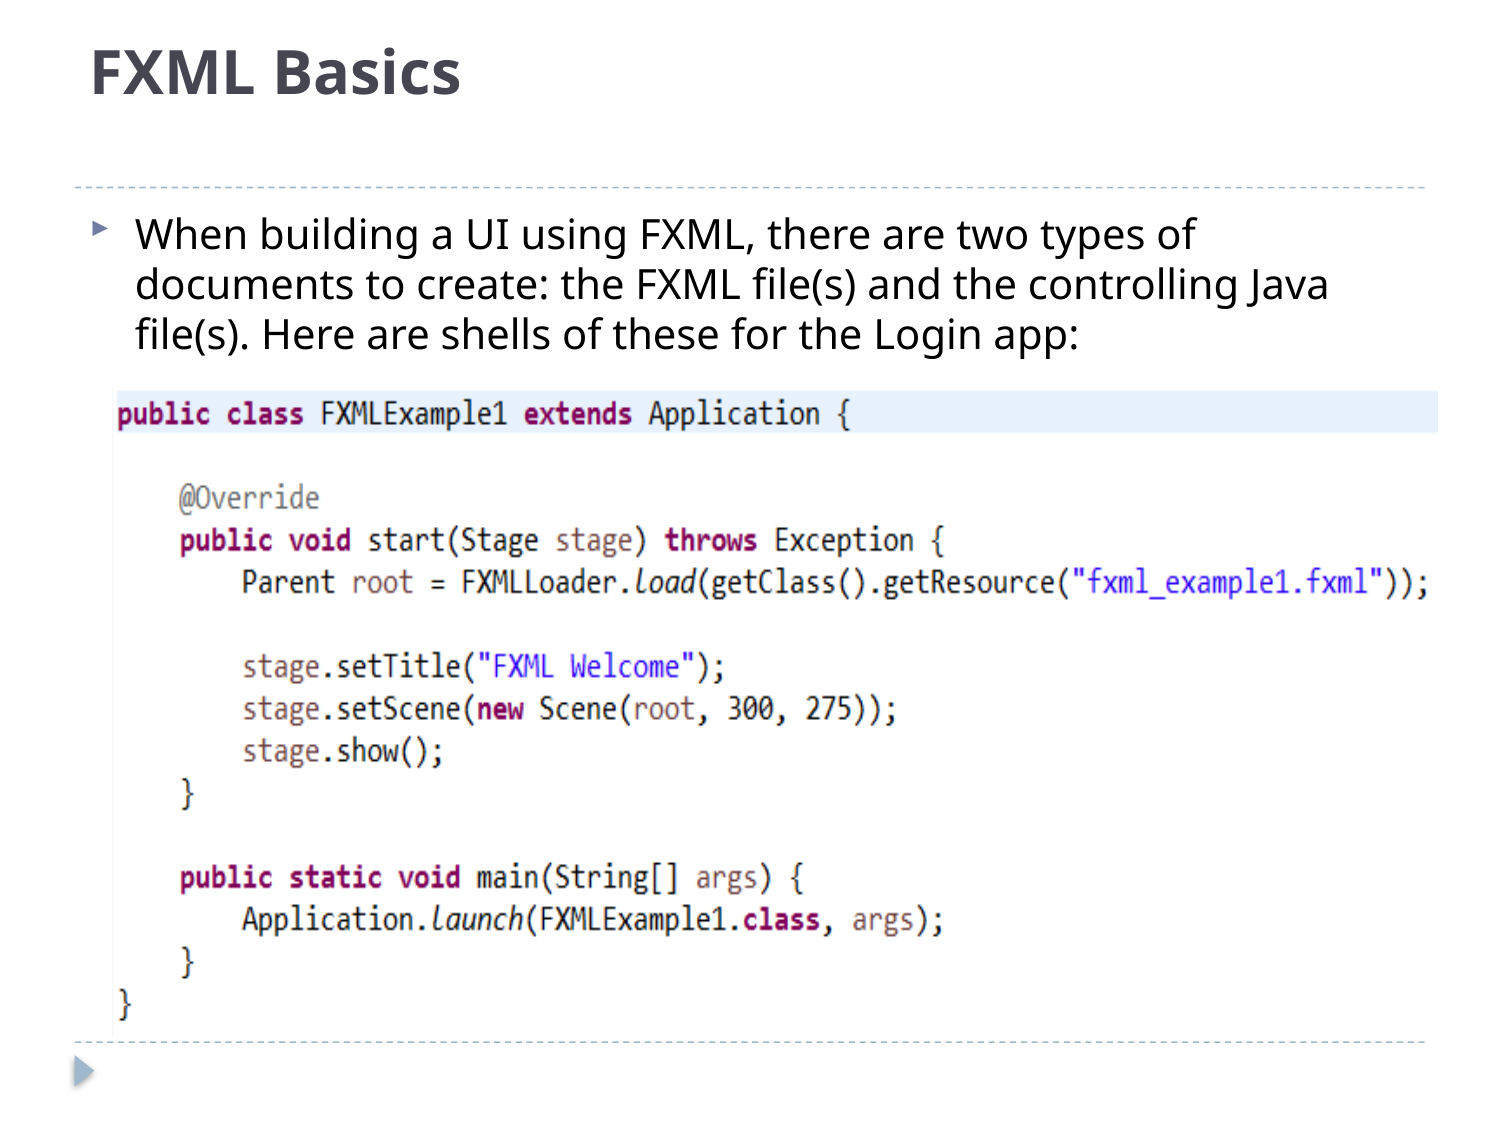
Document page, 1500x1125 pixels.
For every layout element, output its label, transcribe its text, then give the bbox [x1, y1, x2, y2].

list When building a UI using FXML, there are two types of documents to create: the FXML file(s) and the controlling Java file(s). Here are shells of these for the Login app: [75, 200, 1425, 388]
title FXML Basics [75, 24, 1425, 188]
picture [112, 387, 1438, 1038]
